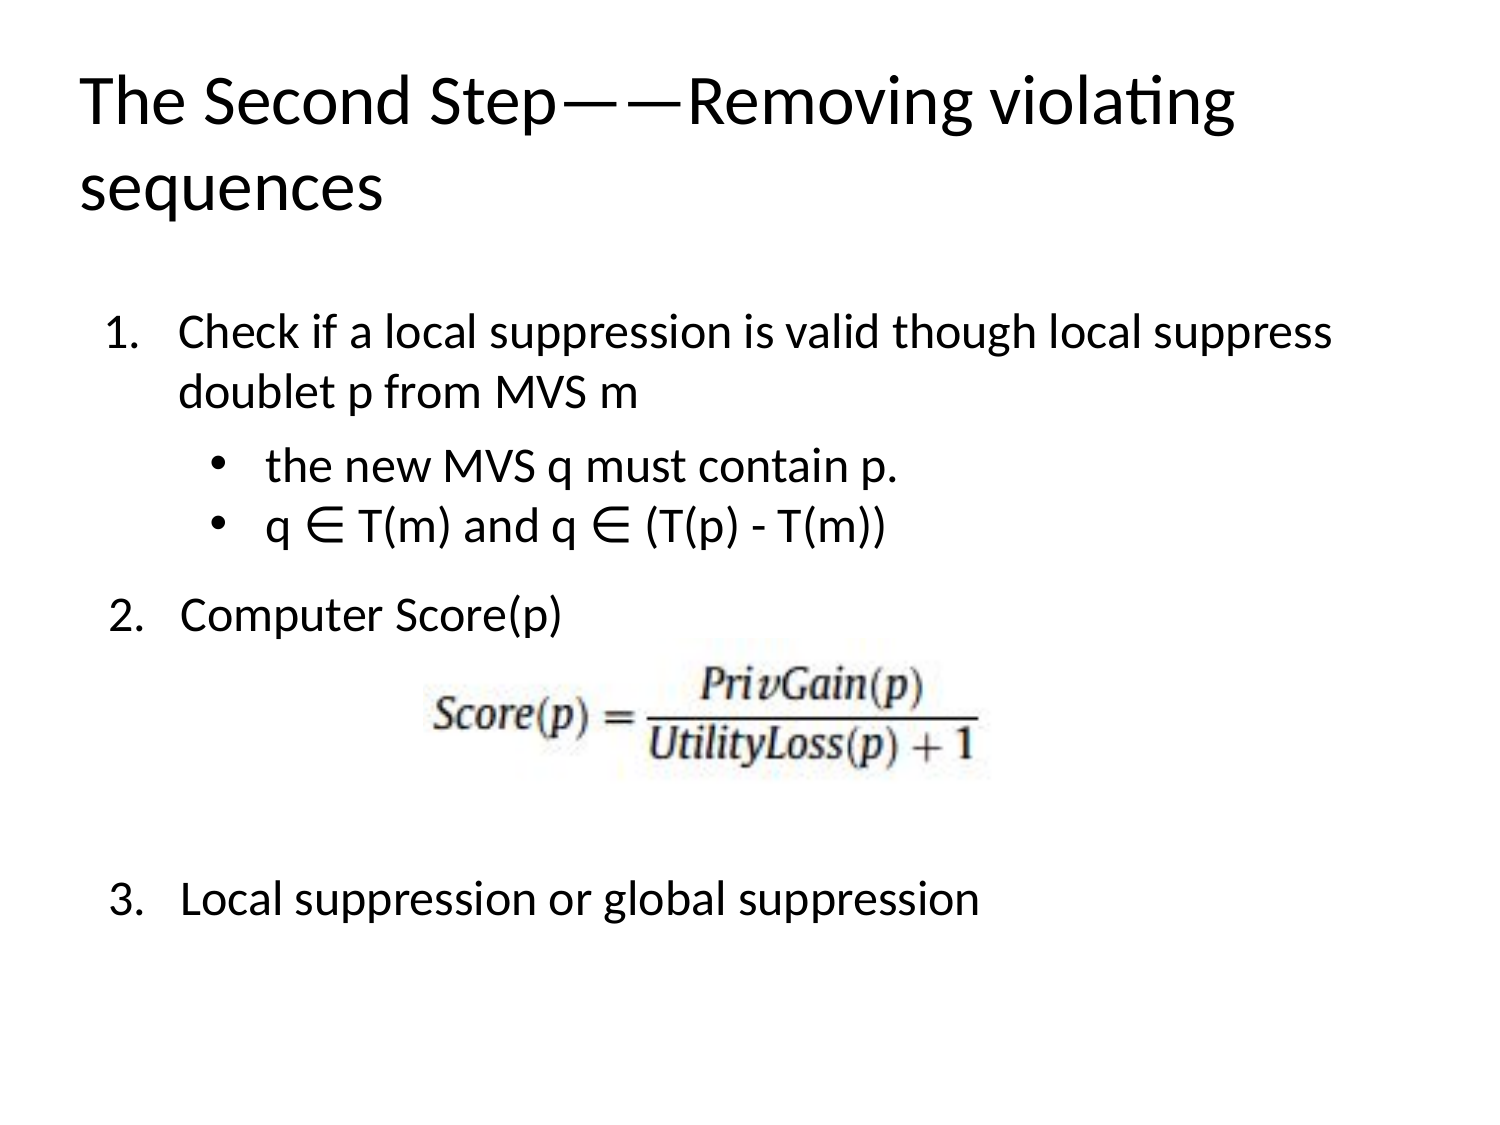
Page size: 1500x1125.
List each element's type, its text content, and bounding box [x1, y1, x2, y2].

text_box the new MVS q must contain p. q ∈ T(m) and q ∈ (T(p) - T(m)) [194, 424, 1034, 560]
text_box 2. Computer Score(p) [94, 574, 933, 649]
text_box Check if a local suppression is valid though local suppress doublet p from MVS m [88, 290, 1412, 426]
text_box 3. Local suppression or global suppression [94, 857, 1034, 933]
picture [423, 637, 994, 804]
text_box The Second Step——Removing violating sequences [64, 45, 1353, 233]
